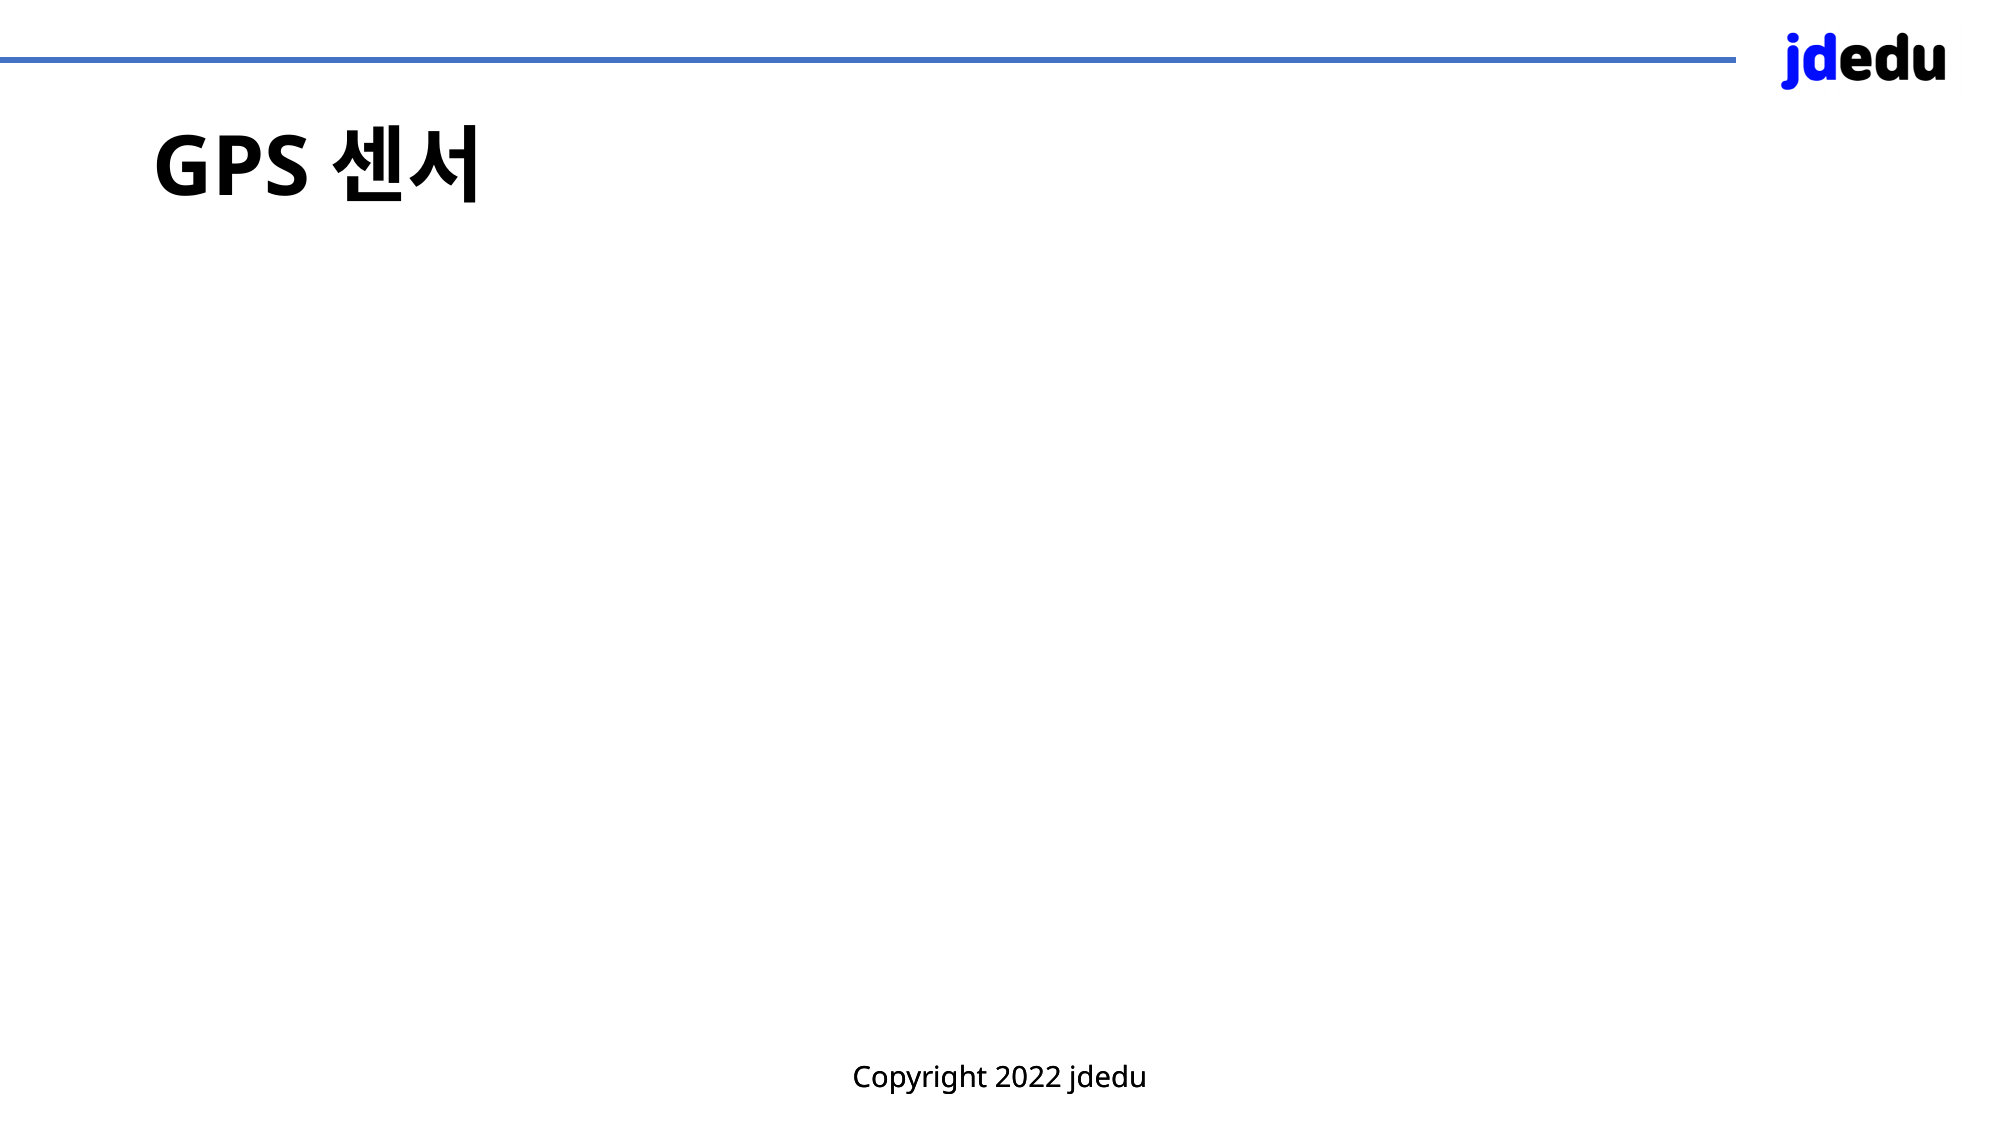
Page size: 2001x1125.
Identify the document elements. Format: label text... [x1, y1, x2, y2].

picture [1764, 21, 1961, 99]
title GPS센서 [137, 59, 1863, 278]
